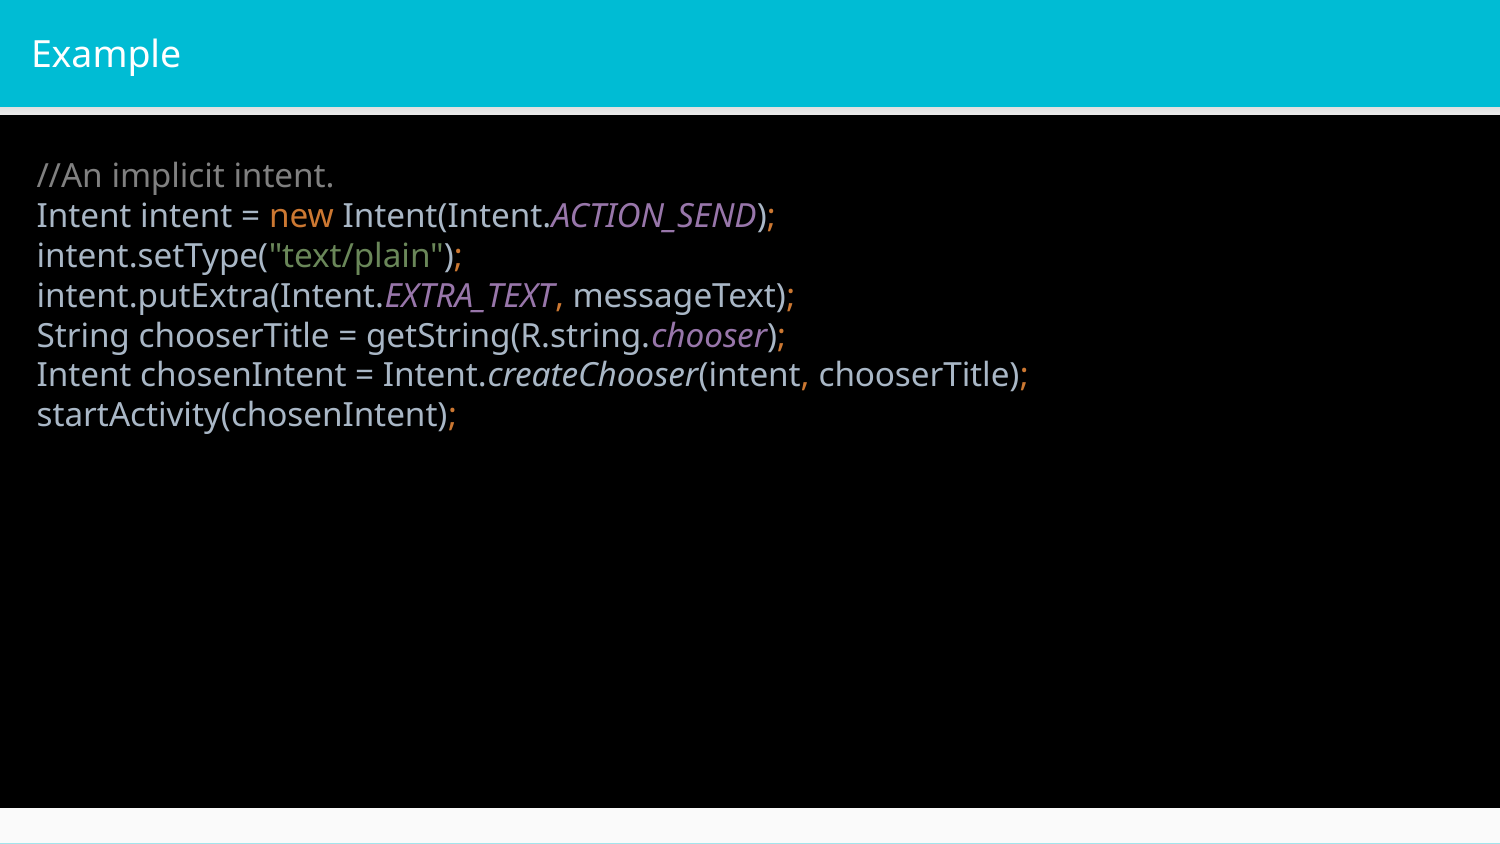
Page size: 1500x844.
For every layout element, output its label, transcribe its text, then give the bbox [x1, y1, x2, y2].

text_box //An implicit intent. Intent intent = new Intent(Intent.ACTION_SEND); intent.setType("text/plain"); intent.putExtra(Intent.EXTRA_TEXT, messageText); String chooserTitle = getString(R.string.chooser); Intent chosenIntent = Intent.createChooser(intent, chooserTitle); startActivity(chosenIntent); [21, 139, 1470, 734]
title Example [16, 2, 1464, 102]
text_box [0, 115, 1500, 808]
